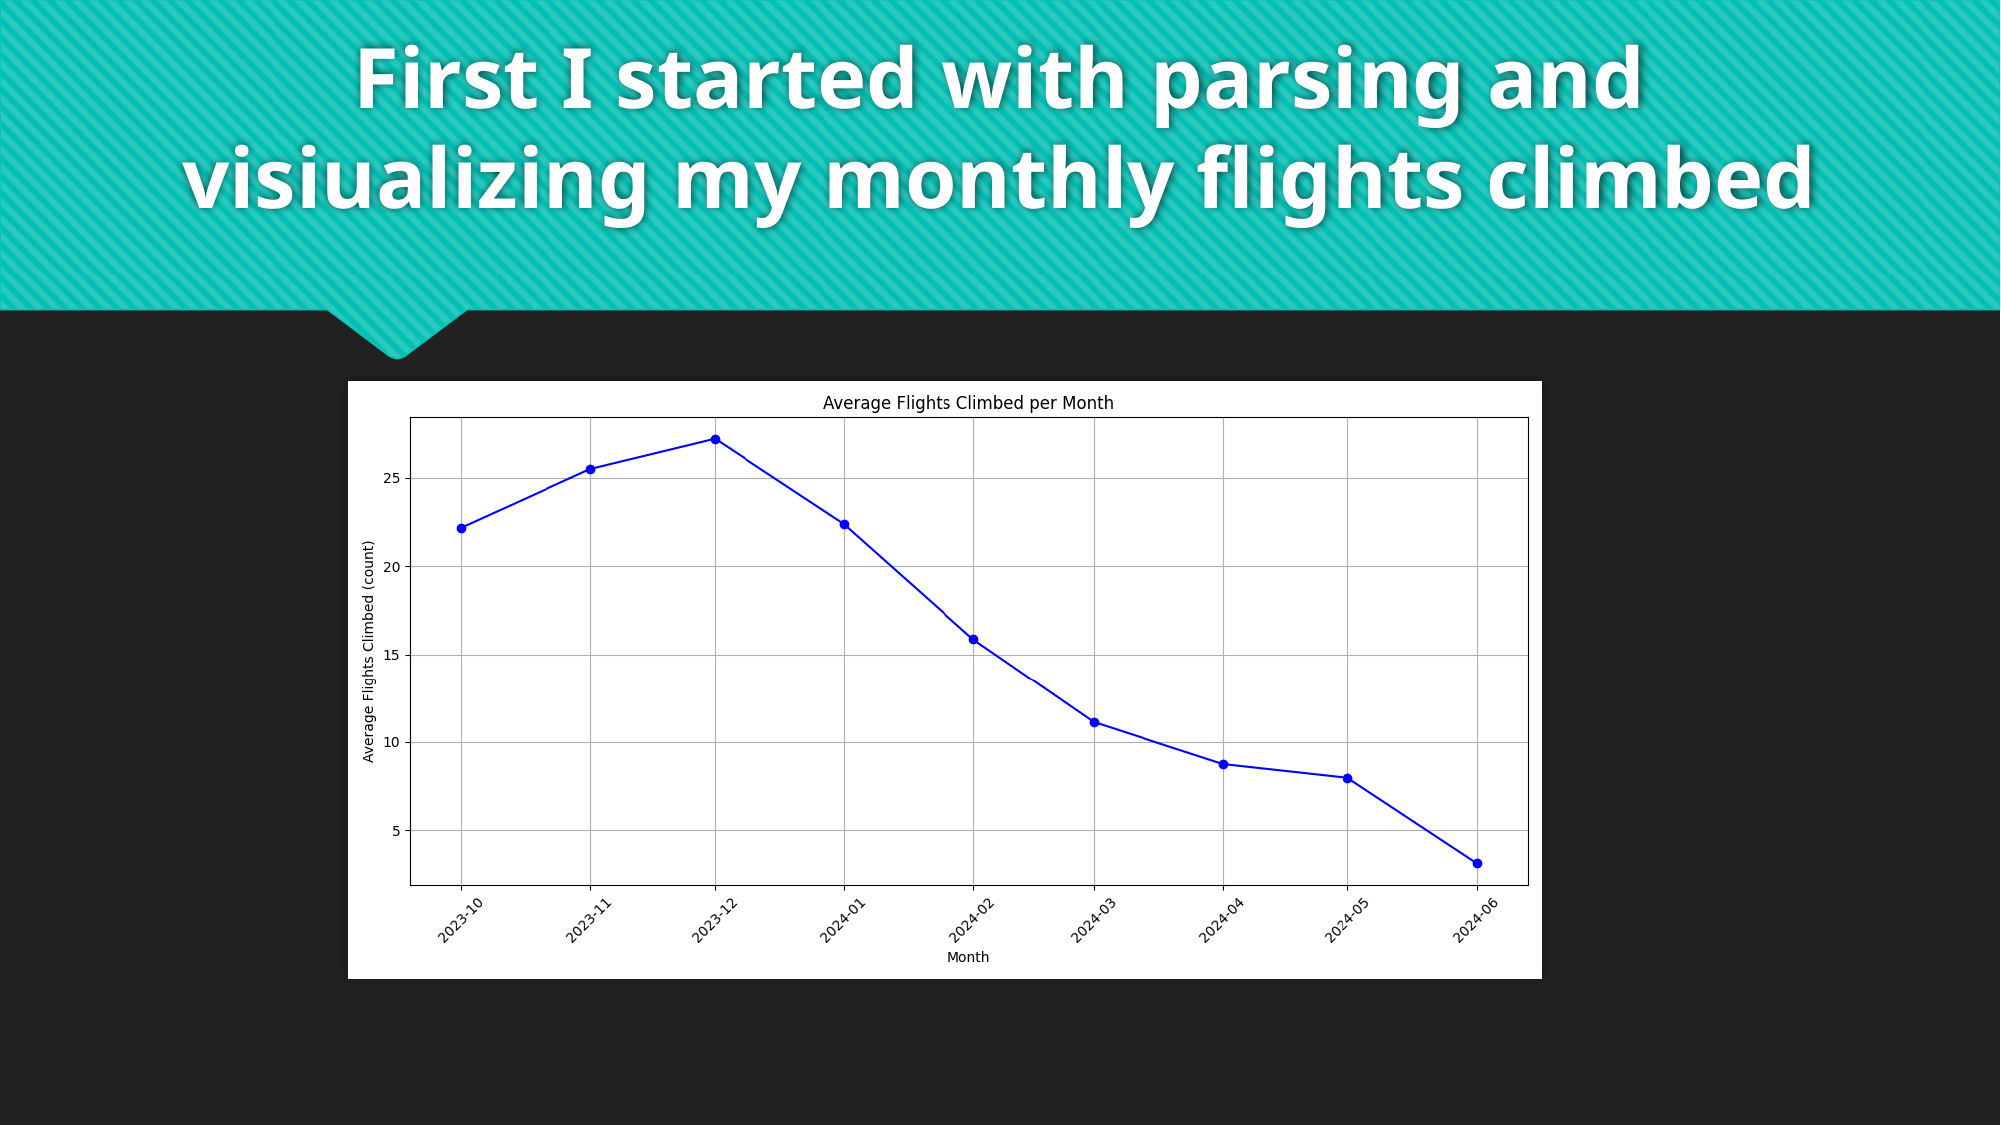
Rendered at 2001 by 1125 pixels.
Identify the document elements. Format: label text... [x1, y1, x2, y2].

title First I started with parsing and visiualizing my monthly flights climbed [132, 73, 1868, 233]
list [348, 381, 1543, 979]
